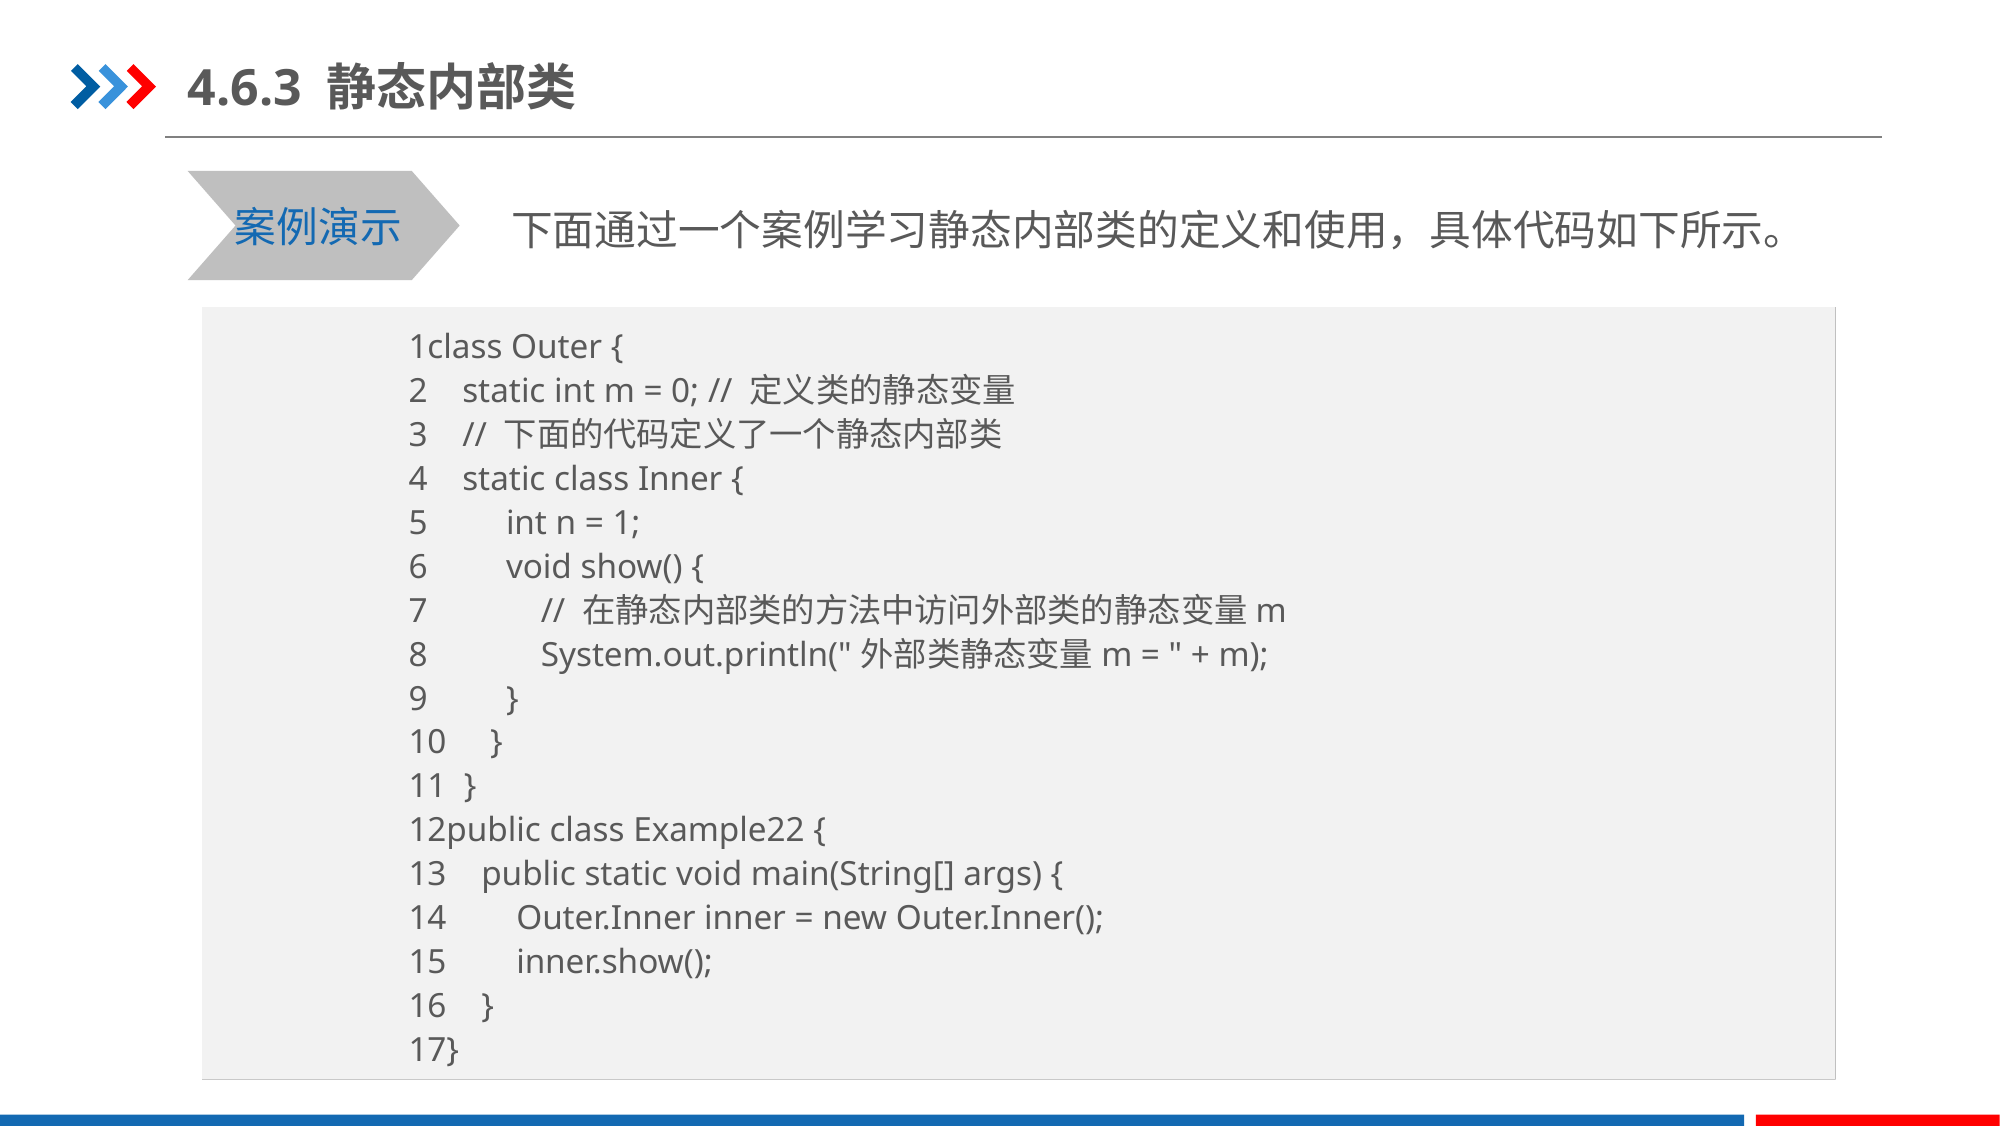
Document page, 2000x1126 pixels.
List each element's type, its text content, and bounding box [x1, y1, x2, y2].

text_box [187, 170, 460, 281]
picture [202, 307, 1839, 1083]
text_box 4.6.3 静态内部类 [187, 43, 827, 127]
text_box 案例演示 [220, 193, 417, 259]
text_box 下面通过一个案例学习静态内部类的定义和使用，具体代码如下所示。 [496, 170, 1797, 261]
